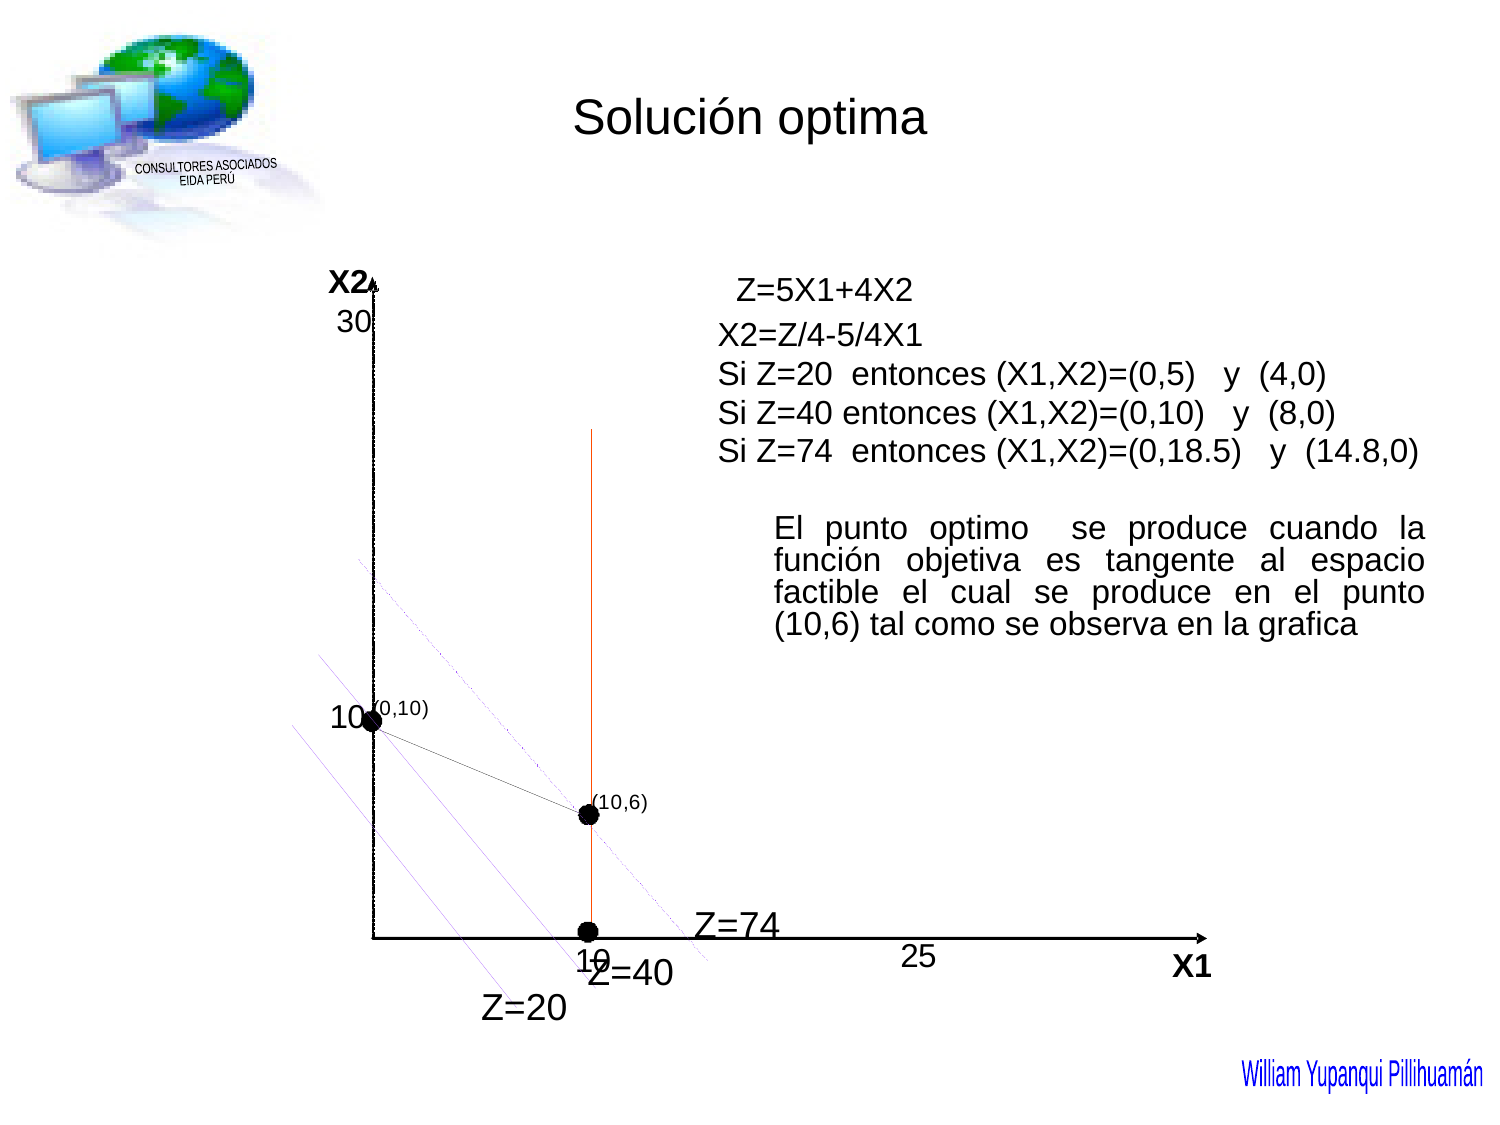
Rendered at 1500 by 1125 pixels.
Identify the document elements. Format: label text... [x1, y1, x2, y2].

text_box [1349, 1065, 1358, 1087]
title Solución optima [337, 45, 1425, 185]
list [289, 267, 1211, 1010]
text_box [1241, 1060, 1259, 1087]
picture [5, 7, 337, 258]
text_box Z=20 [466, 1010, 597, 1036]
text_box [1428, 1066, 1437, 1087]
text_box Z=5X1+4X2 X2=Z/4-5/4X1 Si Z=20 entonces (X1,X2)=(0,5) y (4,0) Si Z=40 entonces (X1,X2)=(0,10) y (8,0) Si Z=74 entonces (X1,X2)=(0,18.5) y (14.8,0) El punto optimo se produce cuando la función objetiva es tangente al espacio factible el cual se produce en el punto (10,6) tal como se observa en la grafica [702, 243, 1442, 728]
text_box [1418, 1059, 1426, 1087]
